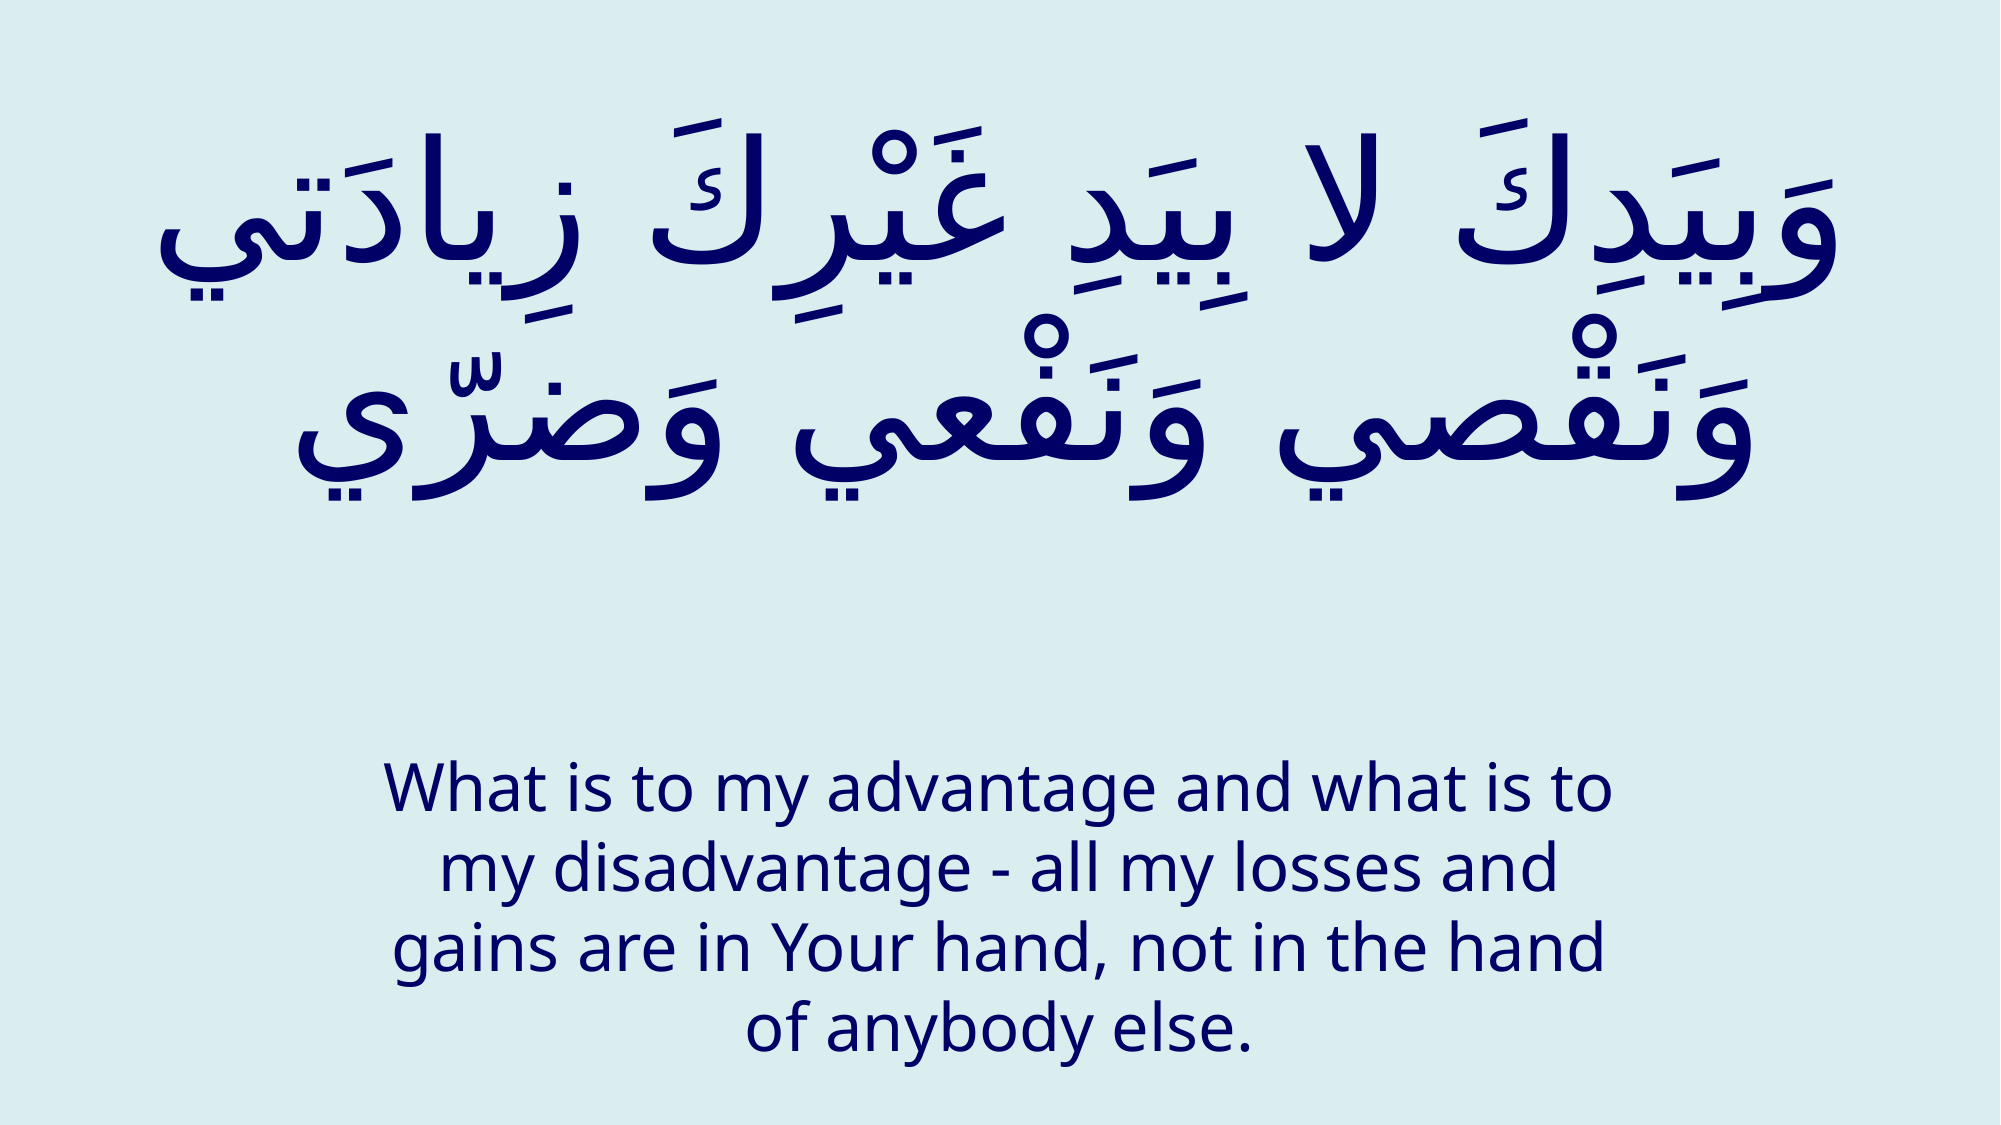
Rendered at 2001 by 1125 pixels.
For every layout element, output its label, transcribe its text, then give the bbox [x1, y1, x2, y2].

list What is to my advantage and what is to my disadvantage - all my losses and gains are in Your hand, not in the hand of anybody else. [356, 737, 1644, 1125]
title وَبِيَدِكَ لا بِيَدِ غَيْرِكَ زِيادَتي وَنَقْصي وَنَفْعي وَضرّي [0, 200, 2000, 388]
